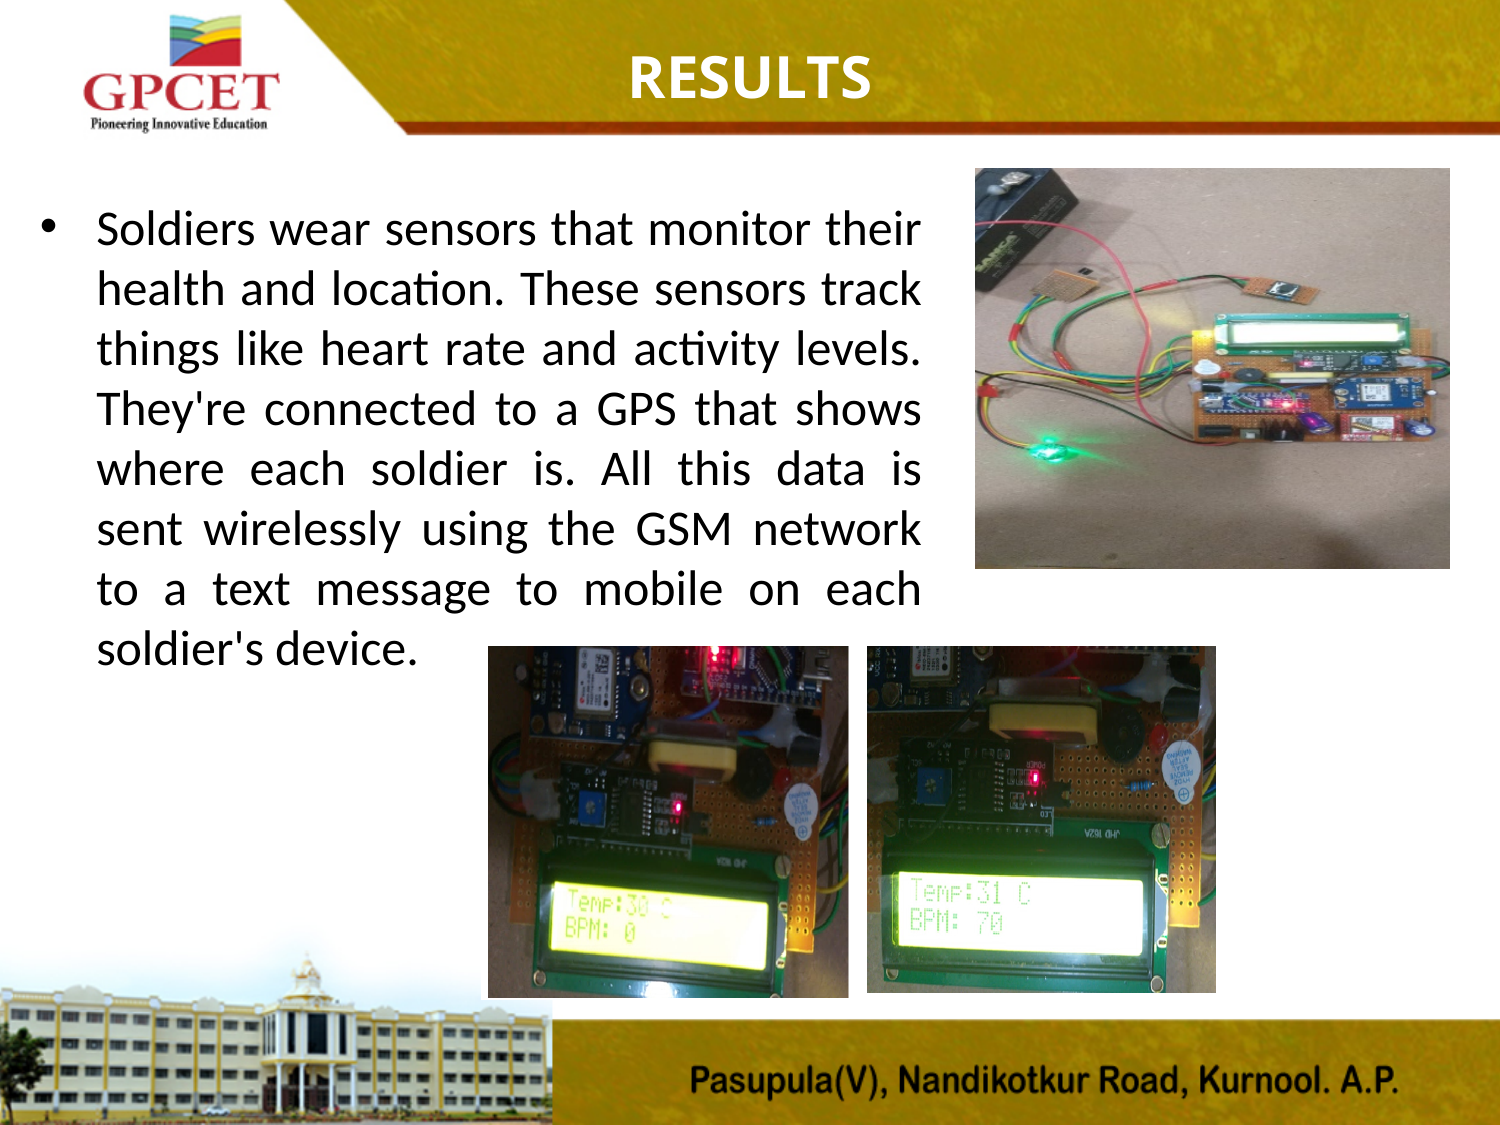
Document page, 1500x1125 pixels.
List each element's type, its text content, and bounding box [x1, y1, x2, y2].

picture [0, 0, 1500, 1125]
list Soldiers wear sensors that monitor their health and location. These sensors track things like heart rate and activity levels. They're connected to a GPS that shows where each soldier is. All this data is sent wirelessly using the GSM network to a text message to mobile on each soldier's device. [24, 187, 938, 963]
title RESULTS [74, 0, 1426, 151]
